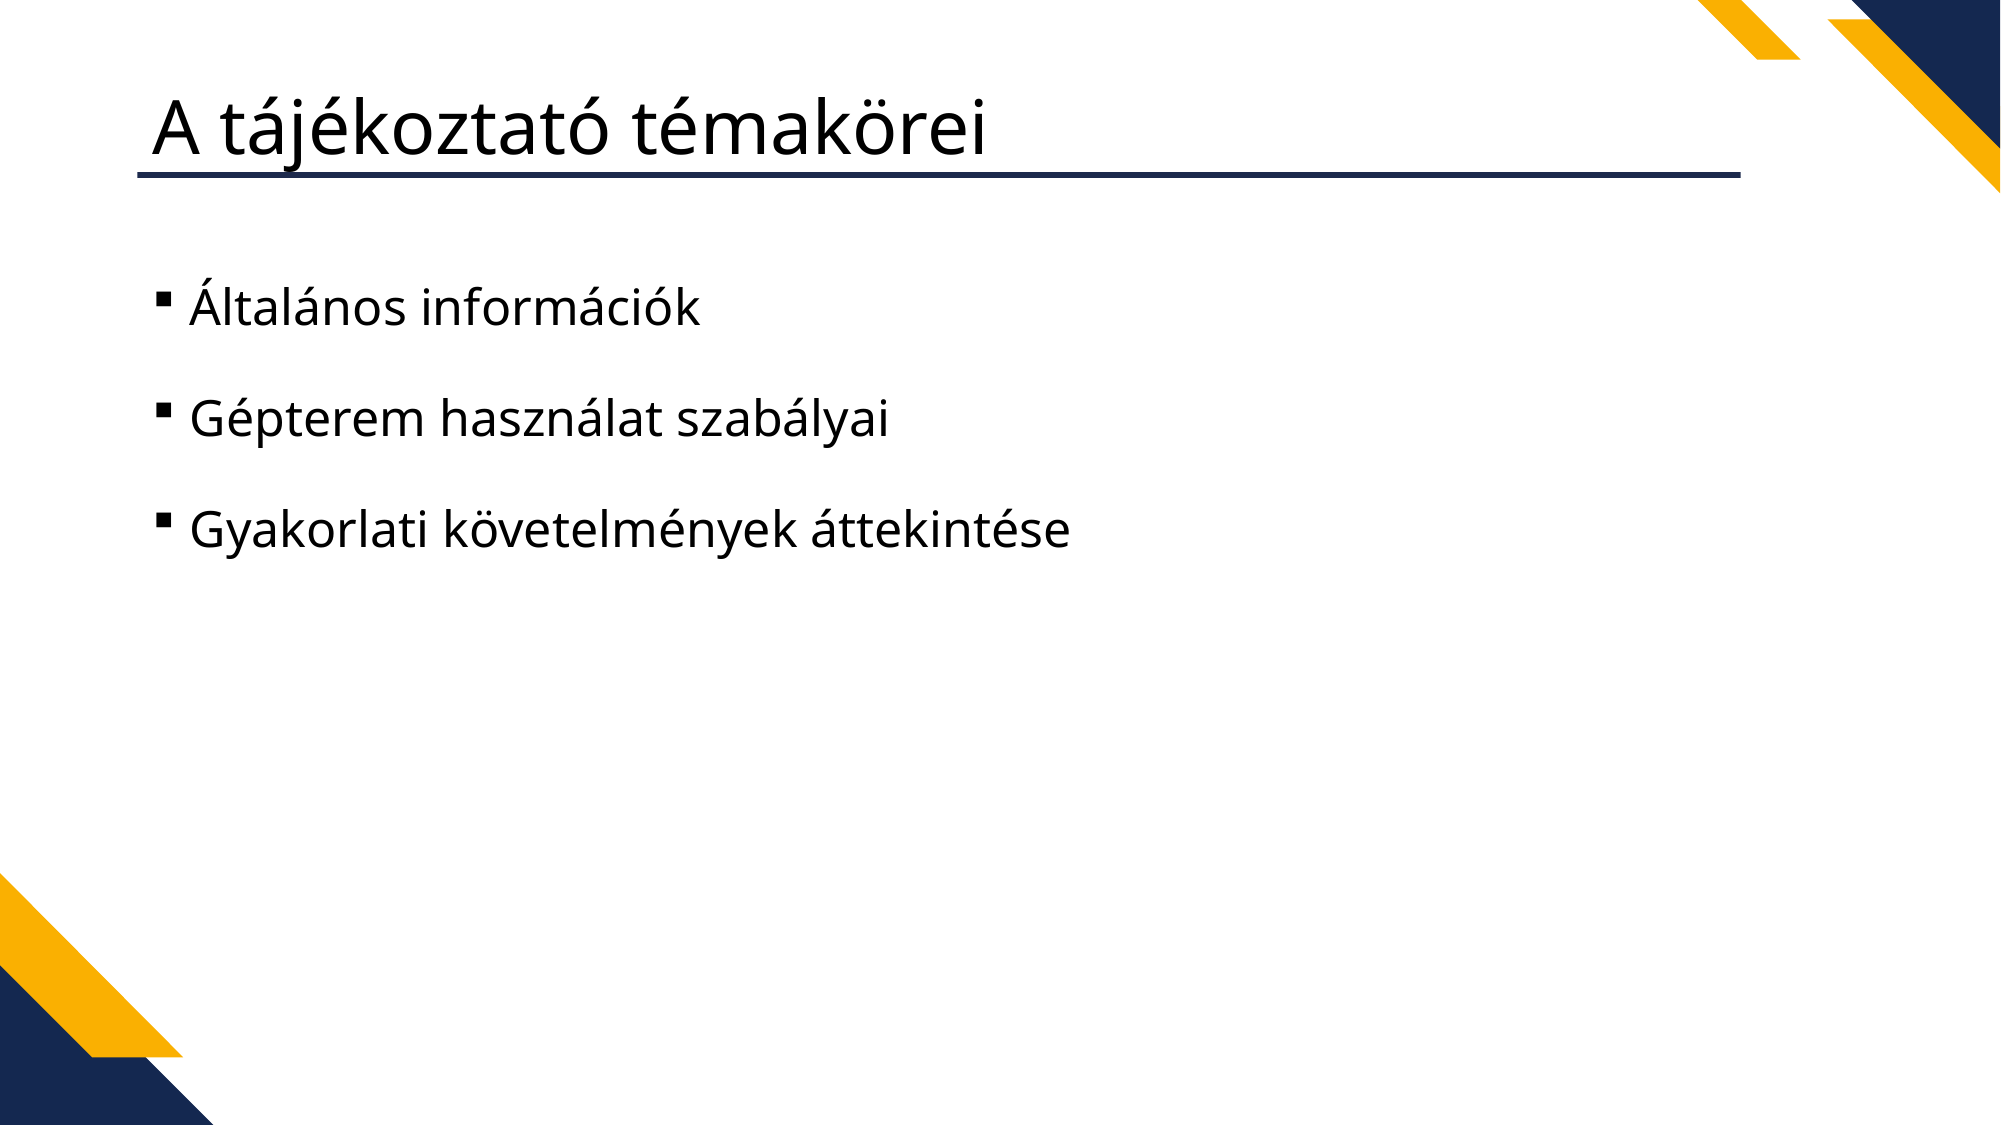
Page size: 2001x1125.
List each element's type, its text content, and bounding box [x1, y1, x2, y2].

title A tájékoztató témakörei [137, 59, 1863, 178]
list Általános információk Gépterem használat szabályai Gyakorlati követelmények áttekintése [137, 237, 1863, 1014]
